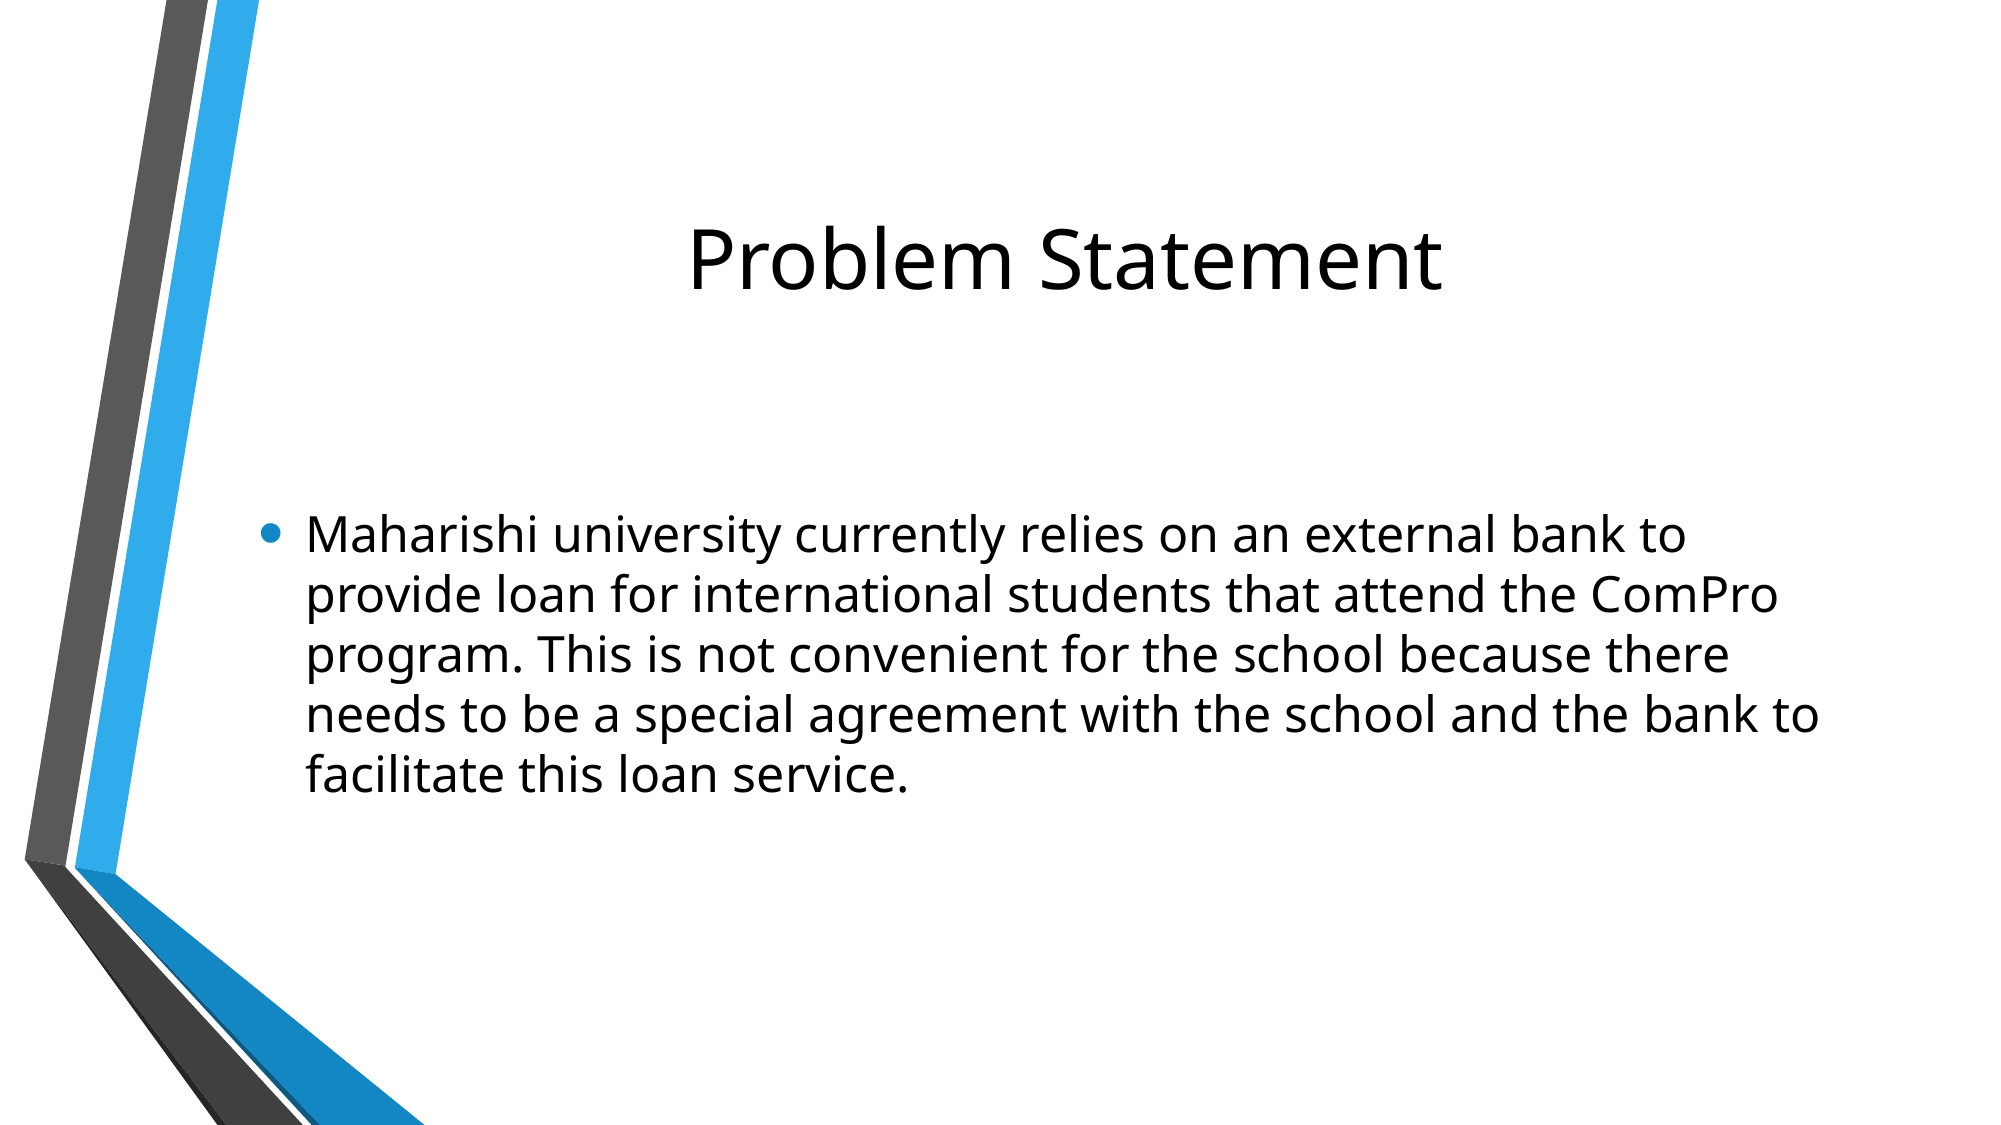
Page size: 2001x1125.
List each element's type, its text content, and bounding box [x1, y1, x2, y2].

title Problem Statement [243, 112, 1887, 400]
list Maharishi university currently relies on an external bank to provide loan for international students that attend the ComPro program. This is not convenient for the school because there needs to be a special agreement with the school and the bank to facilitate this loan service. [243, 437, 1887, 950]
